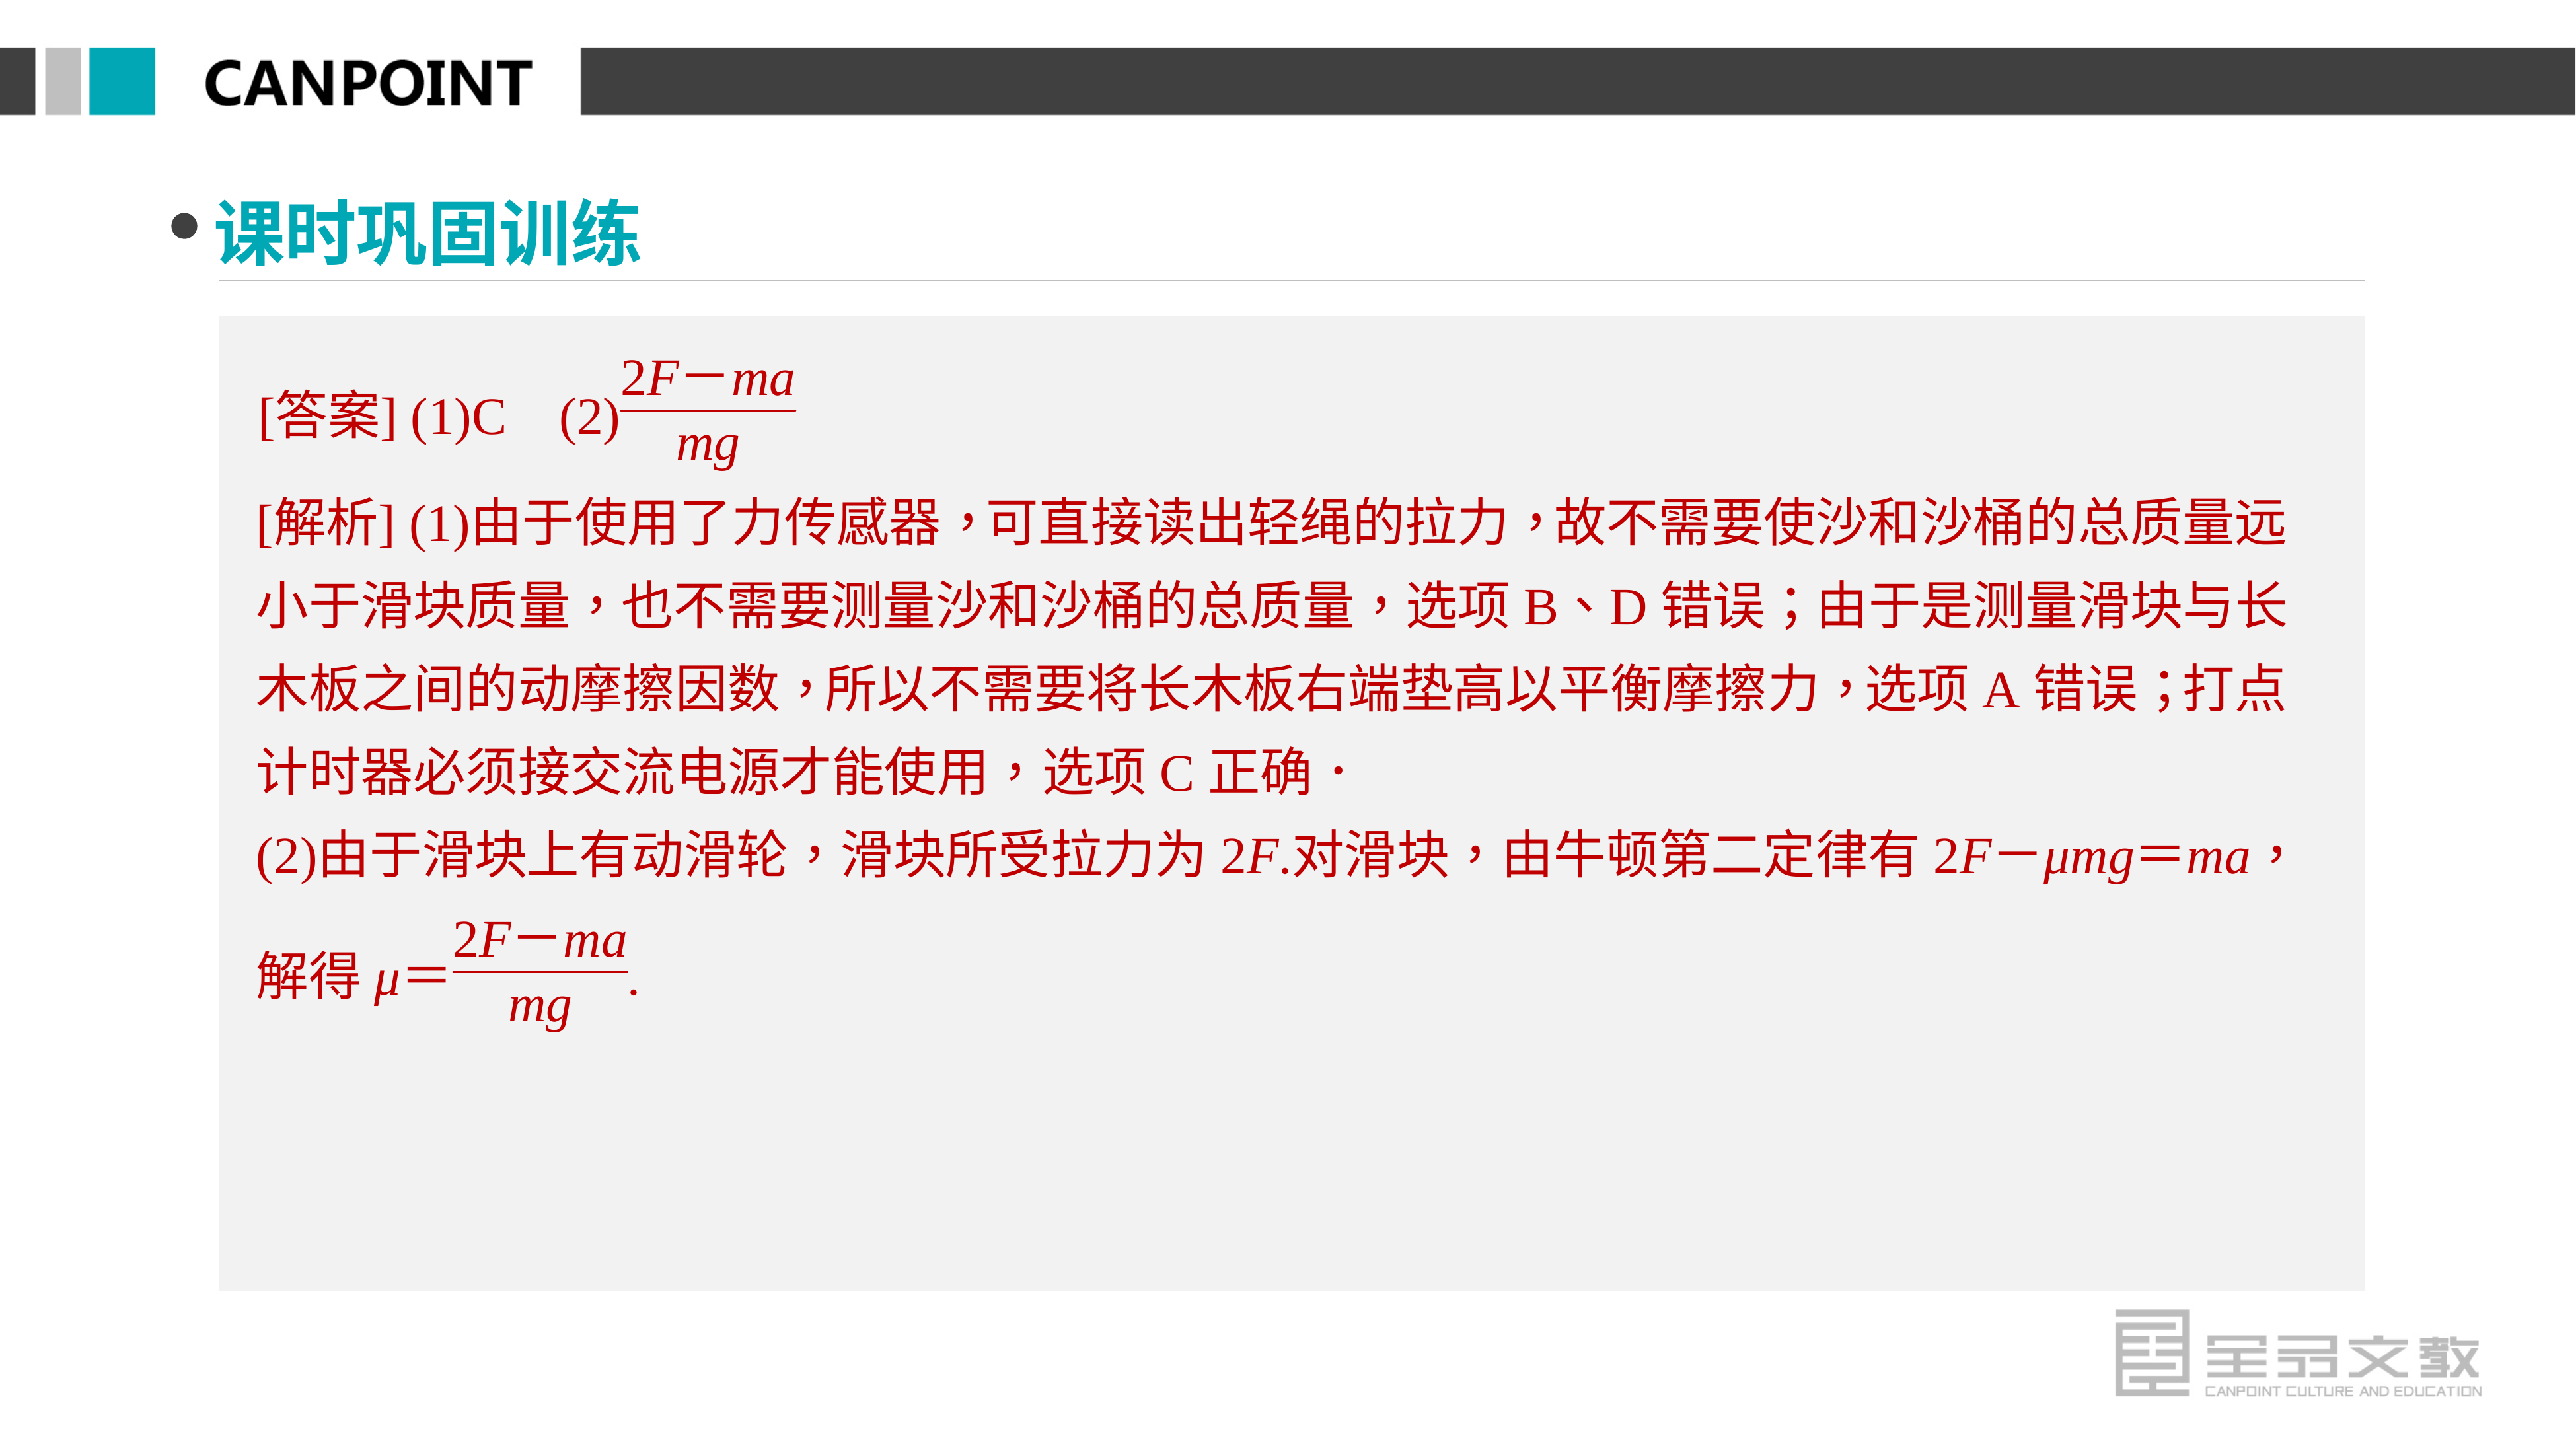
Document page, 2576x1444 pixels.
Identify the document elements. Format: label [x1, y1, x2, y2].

text_box [218, 315, 2367, 1293]
text_box [172, 183, 2366, 284]
picture [0, 0, 2576, 1444]
text_box [258, 342, 2293, 758]
text_box [256, 764, 2287, 1444]
